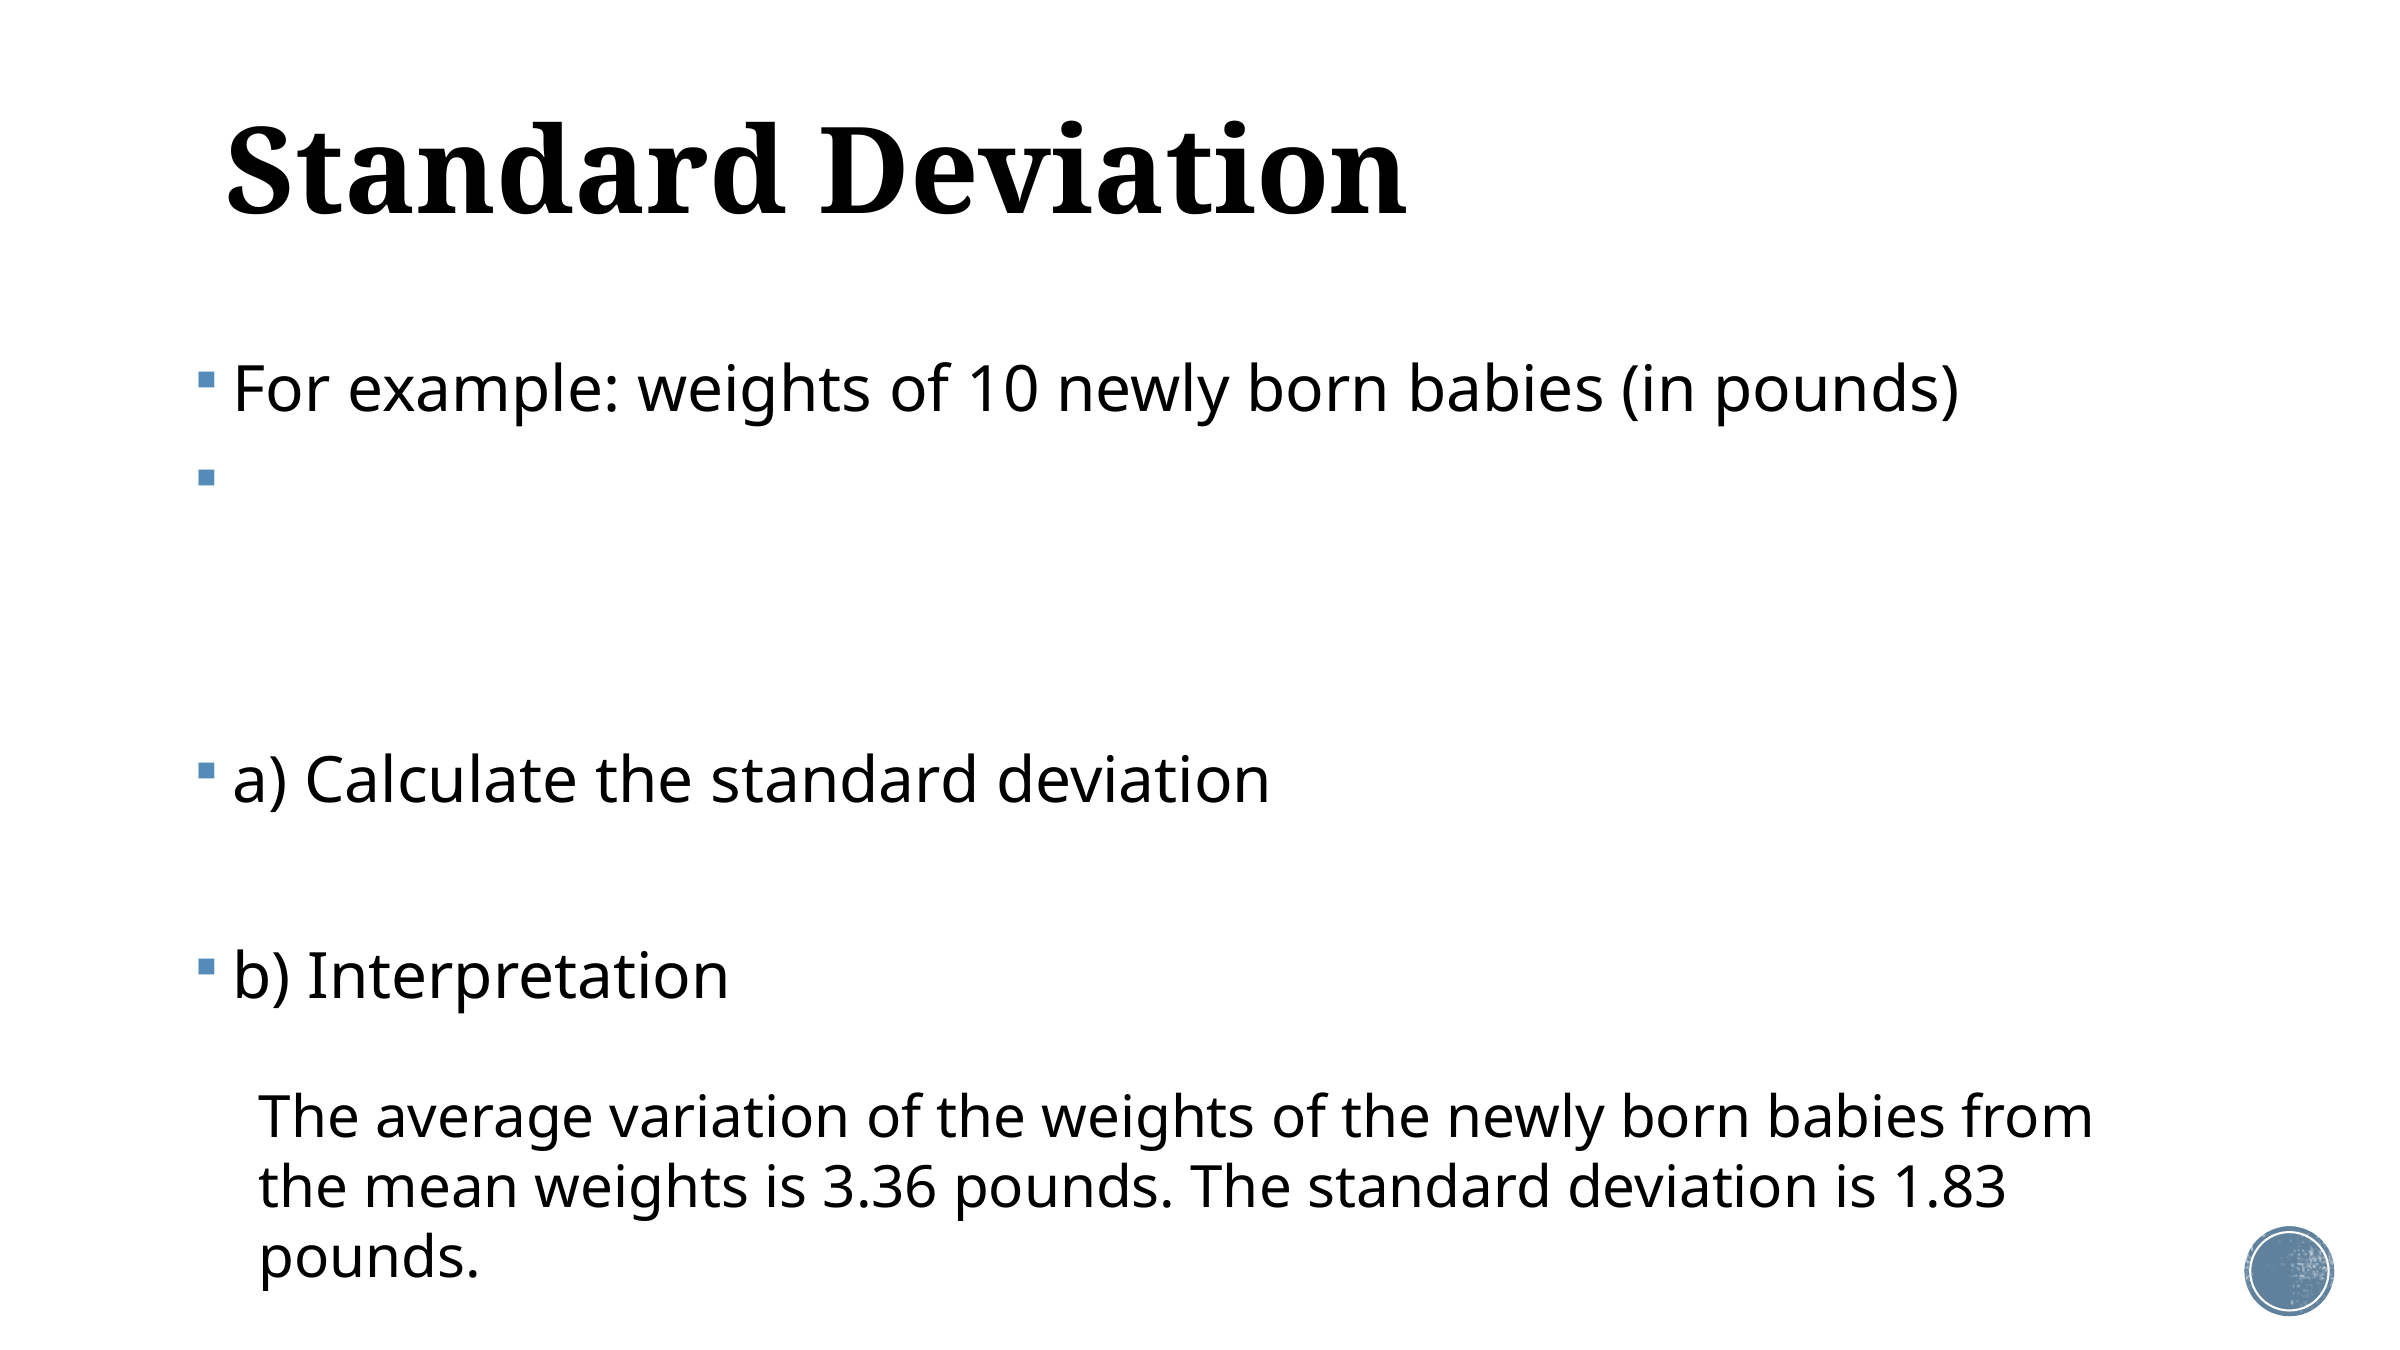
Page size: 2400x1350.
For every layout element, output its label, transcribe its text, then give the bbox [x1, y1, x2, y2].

title Standard Deviation [210, 16, 2191, 333]
text_box The average variation of the weights of the newly born babies from the mean weights is 3.36 pounds. The standard deviation is 1.83 pounds. [243, 1071, 2156, 1297]
